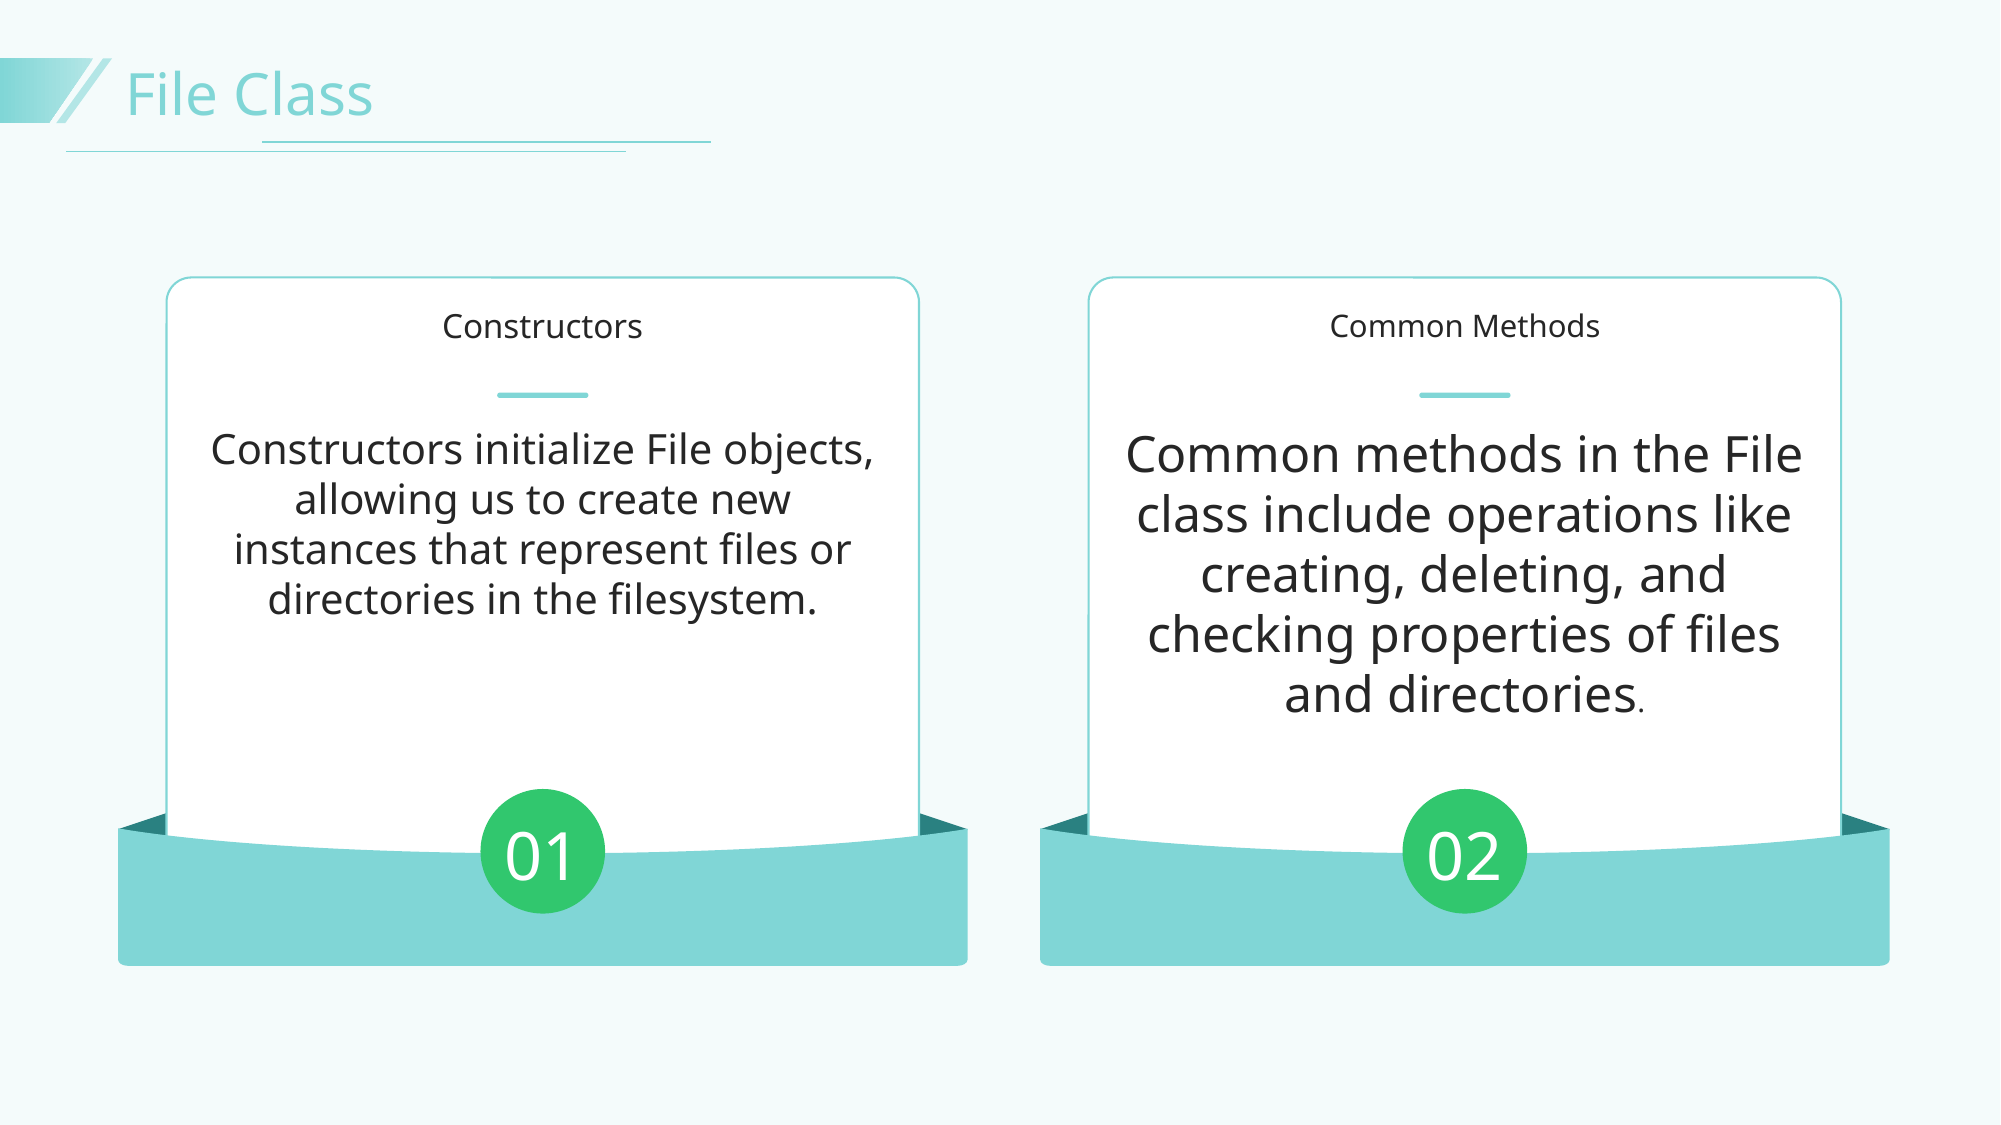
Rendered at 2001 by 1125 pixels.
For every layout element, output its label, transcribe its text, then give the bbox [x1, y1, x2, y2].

text_box [1043, 813, 1088, 835]
text_box 01 [498, 808, 587, 894]
text_box [1402, 788, 1528, 914]
text_box [1419, 392, 1511, 398]
text_box [920, 813, 965, 835]
text_box [1040, 828, 1890, 966]
text_box [0, 0, 2000, 1125]
text_box [0, 58, 94, 124]
text_box [1088, 277, 1842, 852]
text_box Constructors [389, 280, 697, 371]
text_box File Class [125, 53, 1890, 131]
text_box [121, 813, 166, 835]
text_box Constructors initialize File objects, allowing us to create new instances that represent files or directories in the filesystem. [202, 422, 884, 770]
text_box Common Methods [1311, 280, 1619, 371]
text_box [1842, 813, 1887, 835]
text_box Common methods in the File class include operations like creating, deleting, and checking properties of files and directories. [1124, 422, 1806, 770]
text_box [56, 58, 113, 124]
text_box [497, 392, 589, 398]
text_box 02 [1421, 808, 1509, 894]
text_box [166, 277, 920, 852]
text_box [118, 828, 968, 966]
text_box [480, 788, 606, 914]
